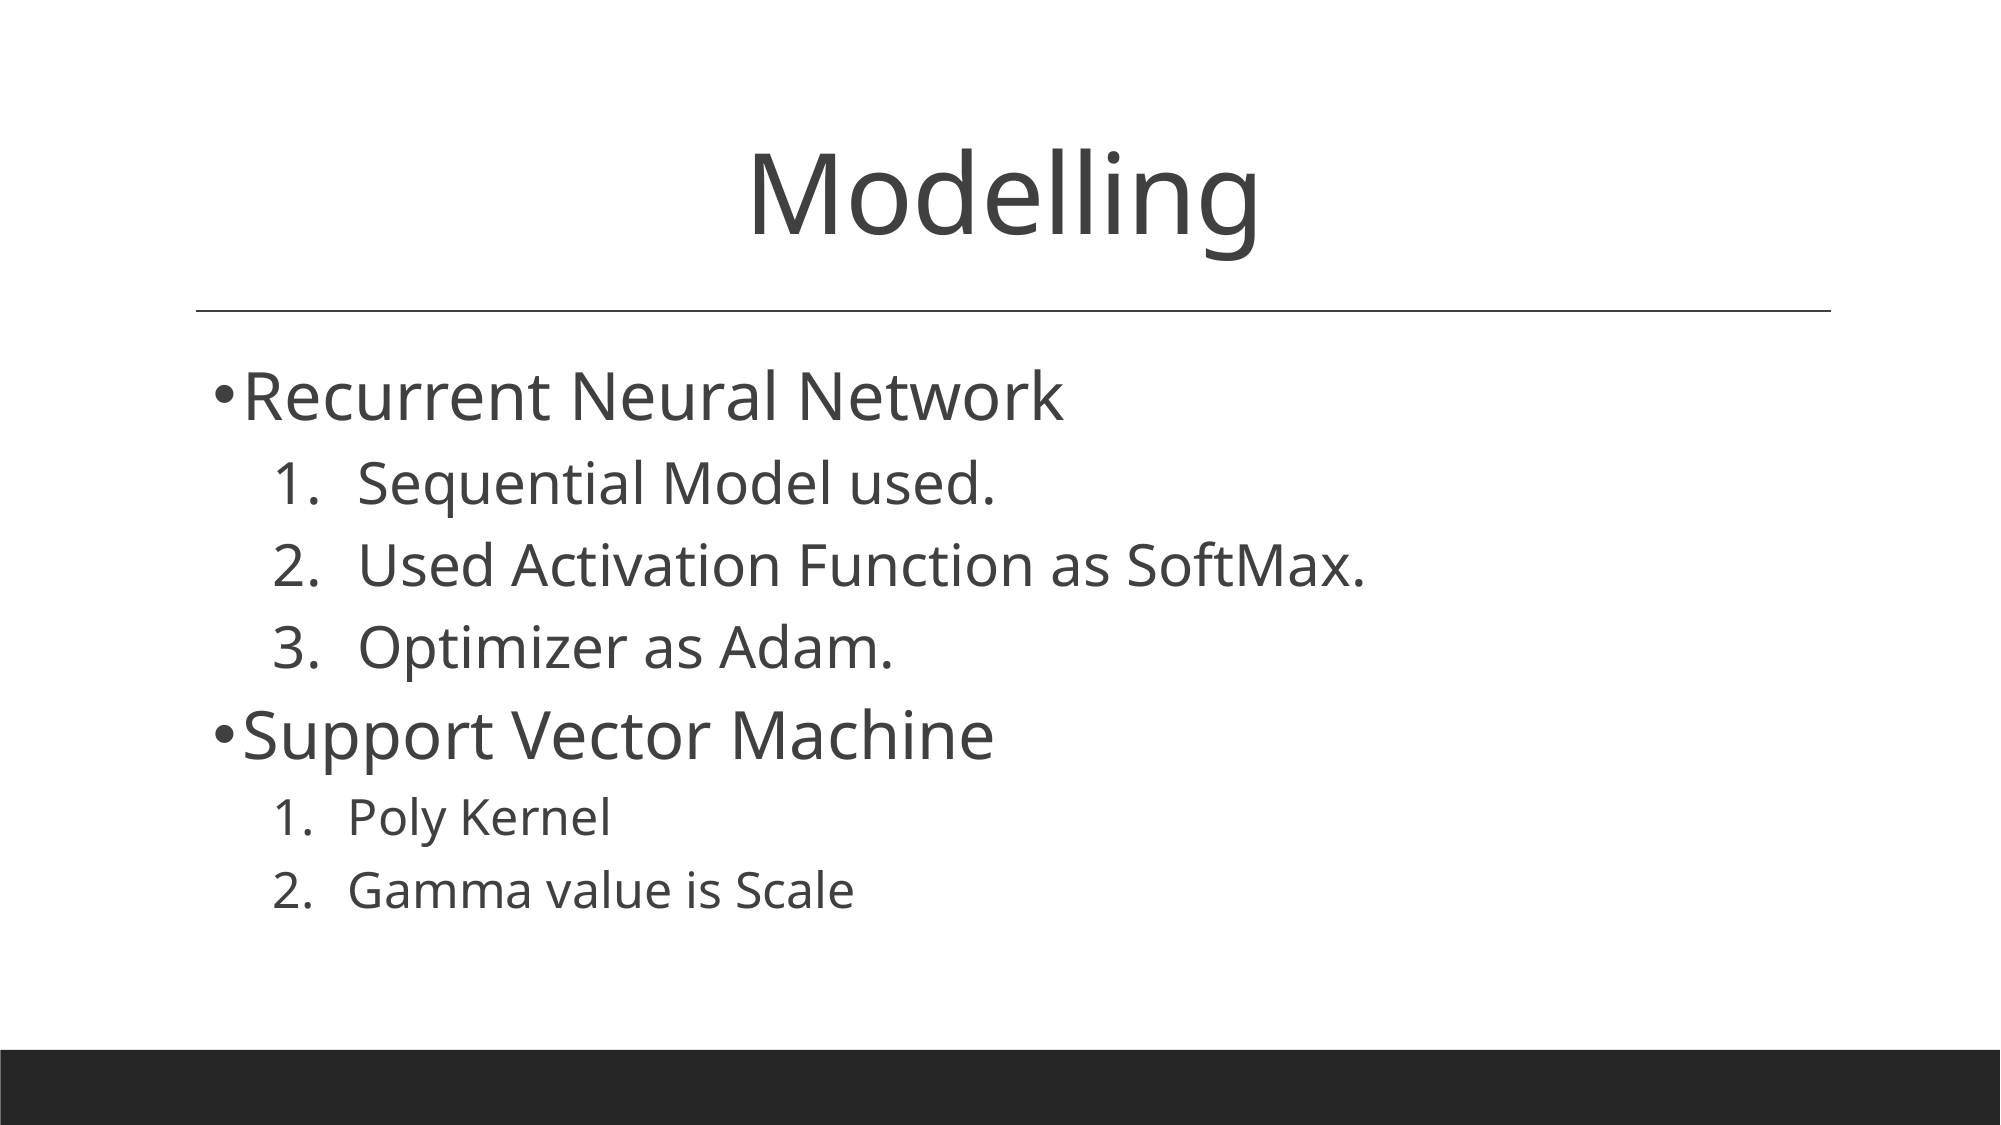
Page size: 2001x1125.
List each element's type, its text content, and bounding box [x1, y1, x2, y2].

title Modelling [180, 79, 1830, 266]
list Recurrent Neural Network Sequential Model used. Used Activation Function as SoftMax. Optimizer as Adam. Support Vector Machine Poly Kernel Gamma value is Scale [180, 345, 1830, 953]
